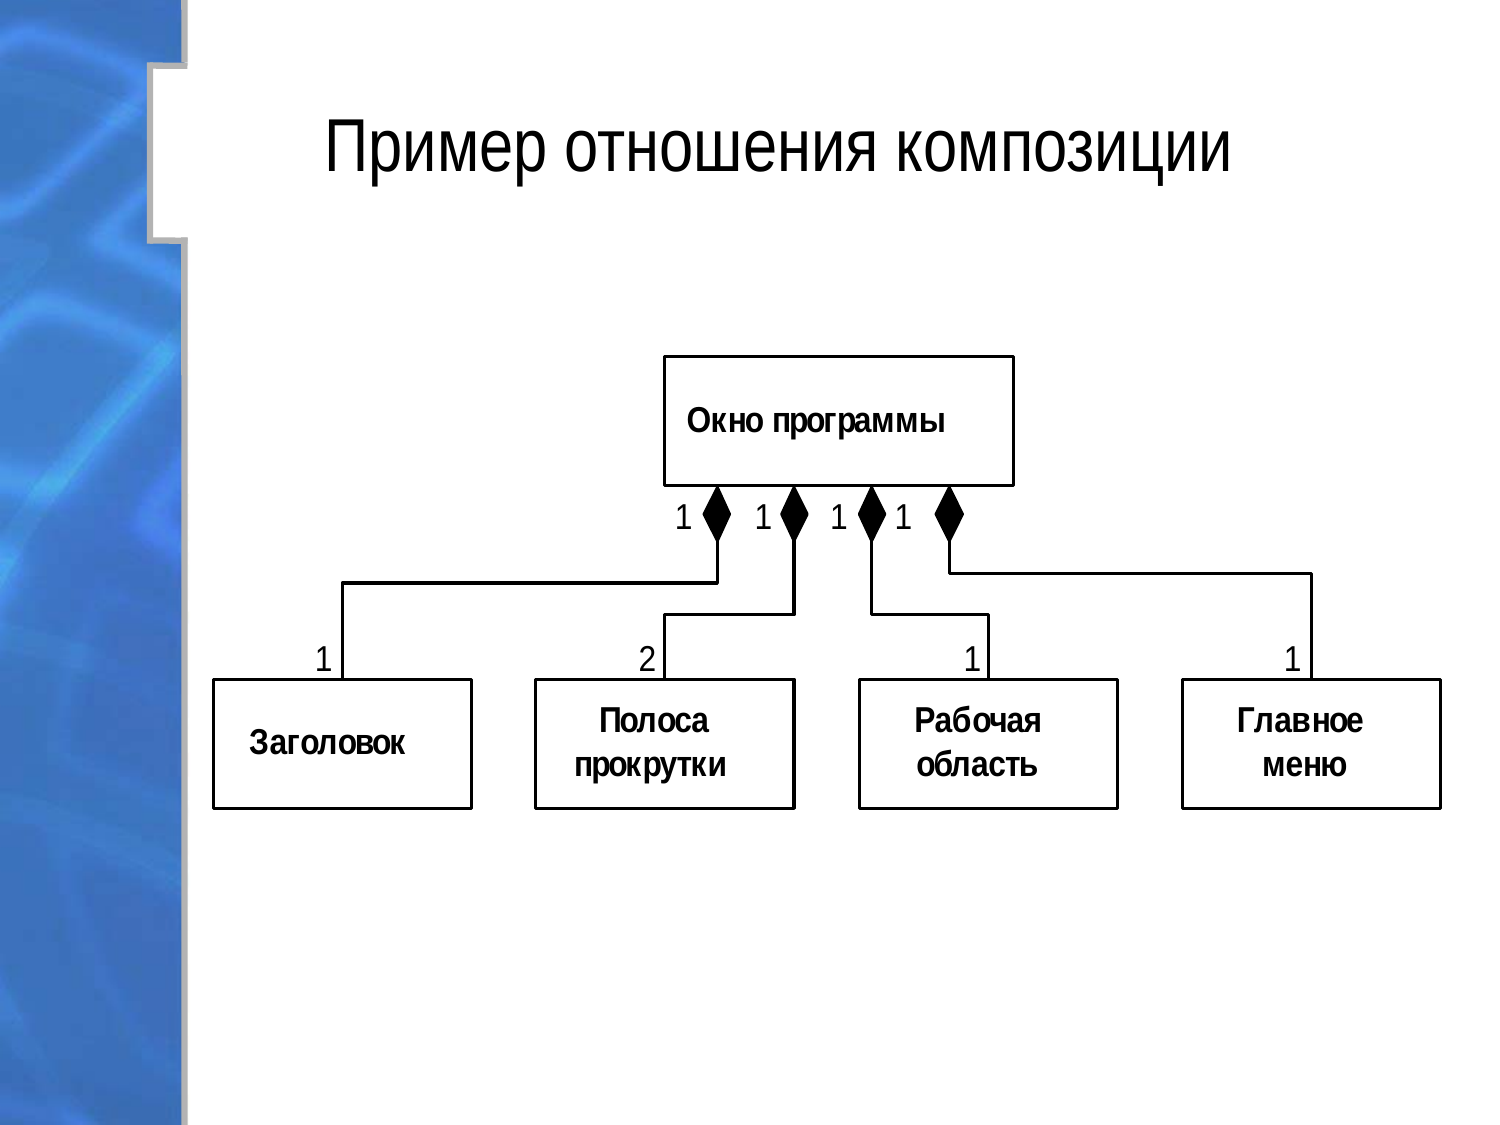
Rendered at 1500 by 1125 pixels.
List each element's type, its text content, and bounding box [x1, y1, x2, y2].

picture [188, 0, 1500, 1125]
title Пример отношения композиции [241, 110, 1317, 173]
picture [0, 0, 181, 1125]
